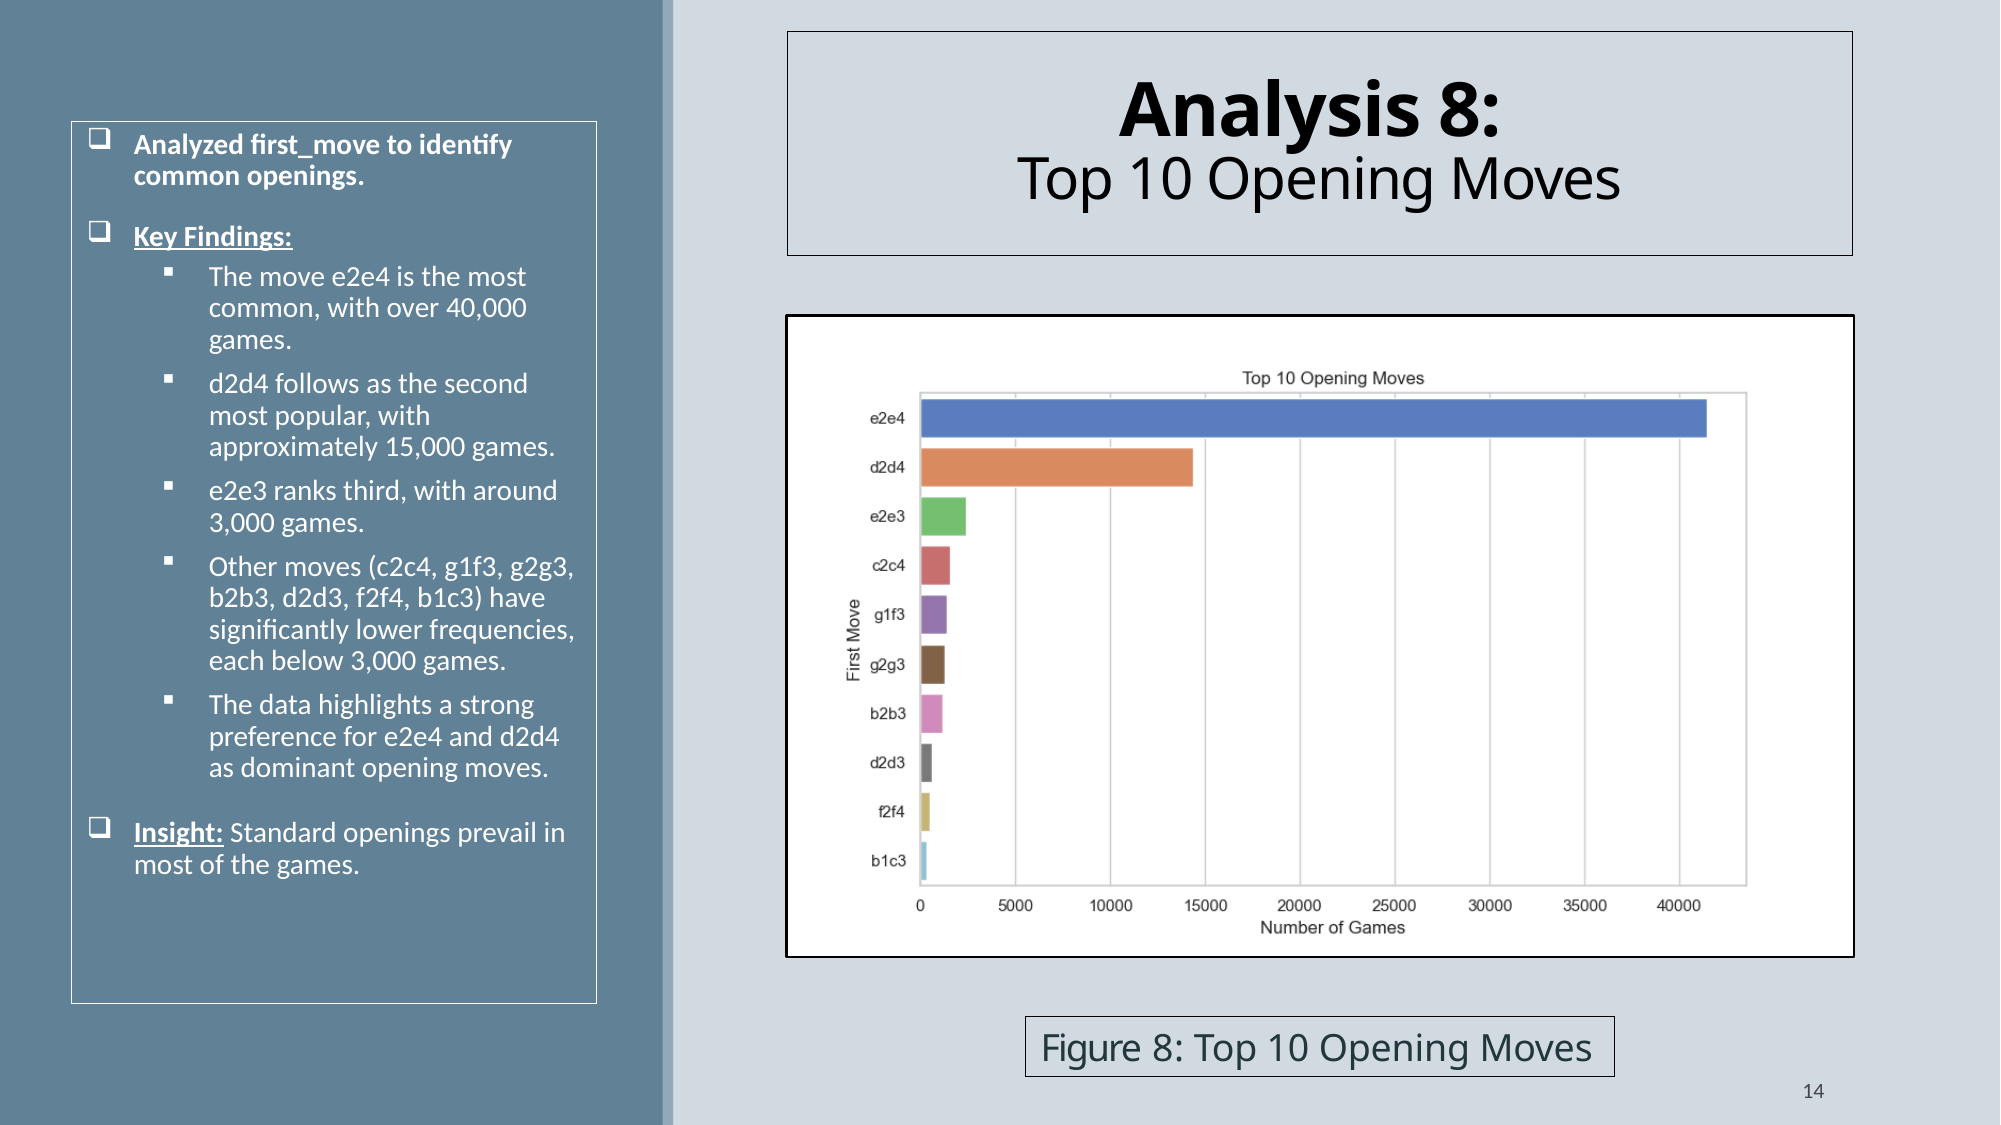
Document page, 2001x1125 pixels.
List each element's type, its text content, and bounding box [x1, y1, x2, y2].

title Analysis 8: Top 10 Opening Moves [787, 31, 1853, 256]
slide_number 14 [1624, 1059, 1840, 1120]
list Analyzed first_move to identify common openings. Key Findings: The move e2e4 is the most common, with over 40,000 games. d2d4 follows as the second most popular, with approximately 15,000 games. e2e3 ranks third, with around 3,000 games. Other moves (c2c4, g1f3, g2g3, b2b3, d2d3, f2f4, b1c3) have significantly lower frequencies, each below 3,000 games. The data highlights a strong preference for e2e4 and d2d4 as dominant opening moves. Insight: Standard openings prevail in most of the games. [71, 121, 597, 1004]
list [786, 316, 1854, 957]
text_box Figure 8: Top 10 Opening Moves [1025, 1016, 1615, 1077]
